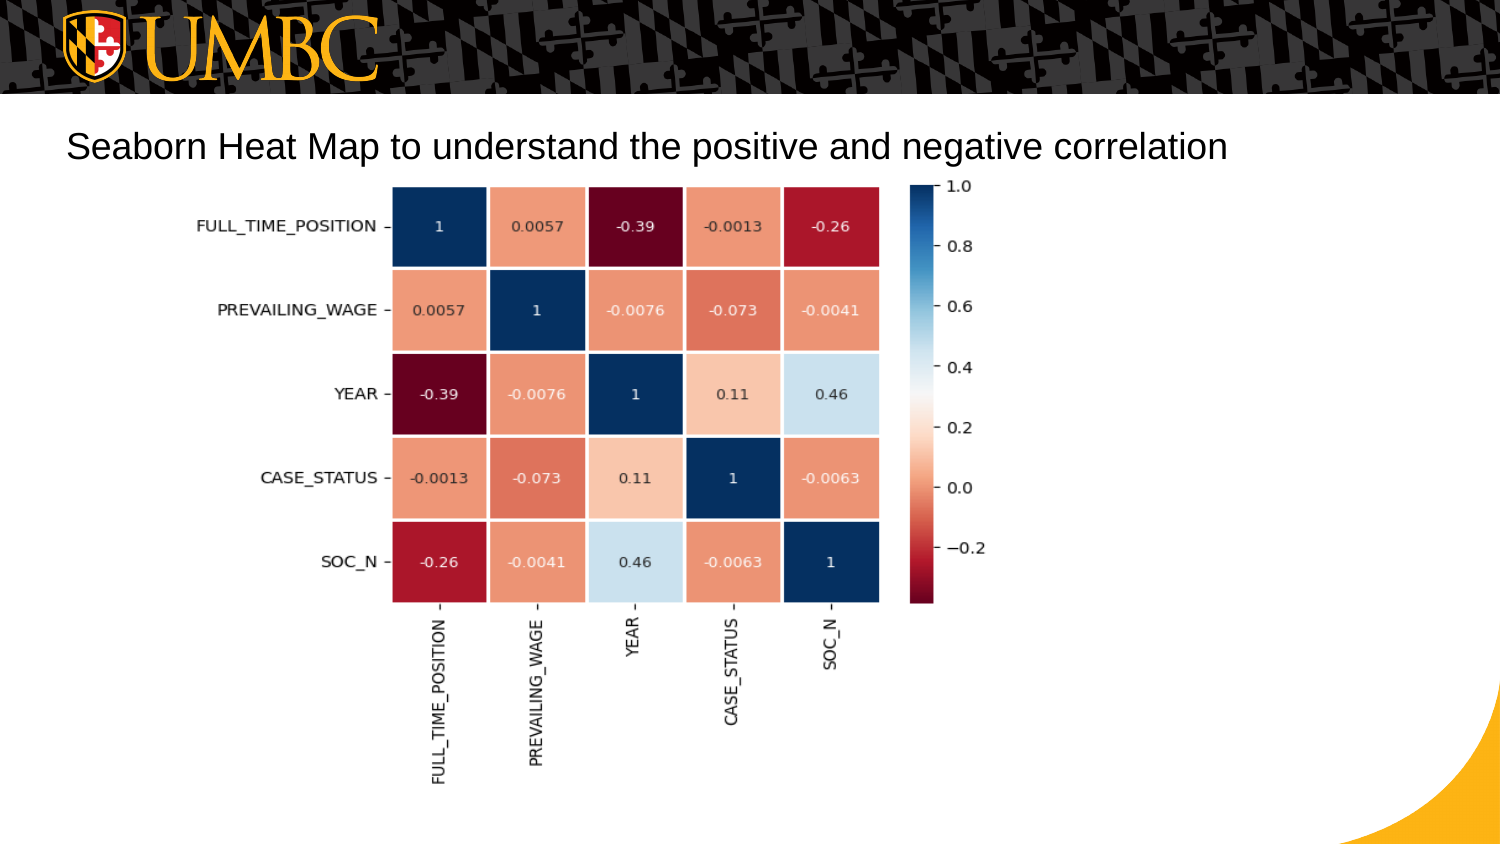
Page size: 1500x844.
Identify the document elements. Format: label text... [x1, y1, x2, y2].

picture [0, 0, 1500, 94]
picture [184, 168, 999, 793]
picture [1338, 679, 1500, 844]
title Seaborn Heat Map to understand the positive and negative correlation [51, 106, 1449, 201]
